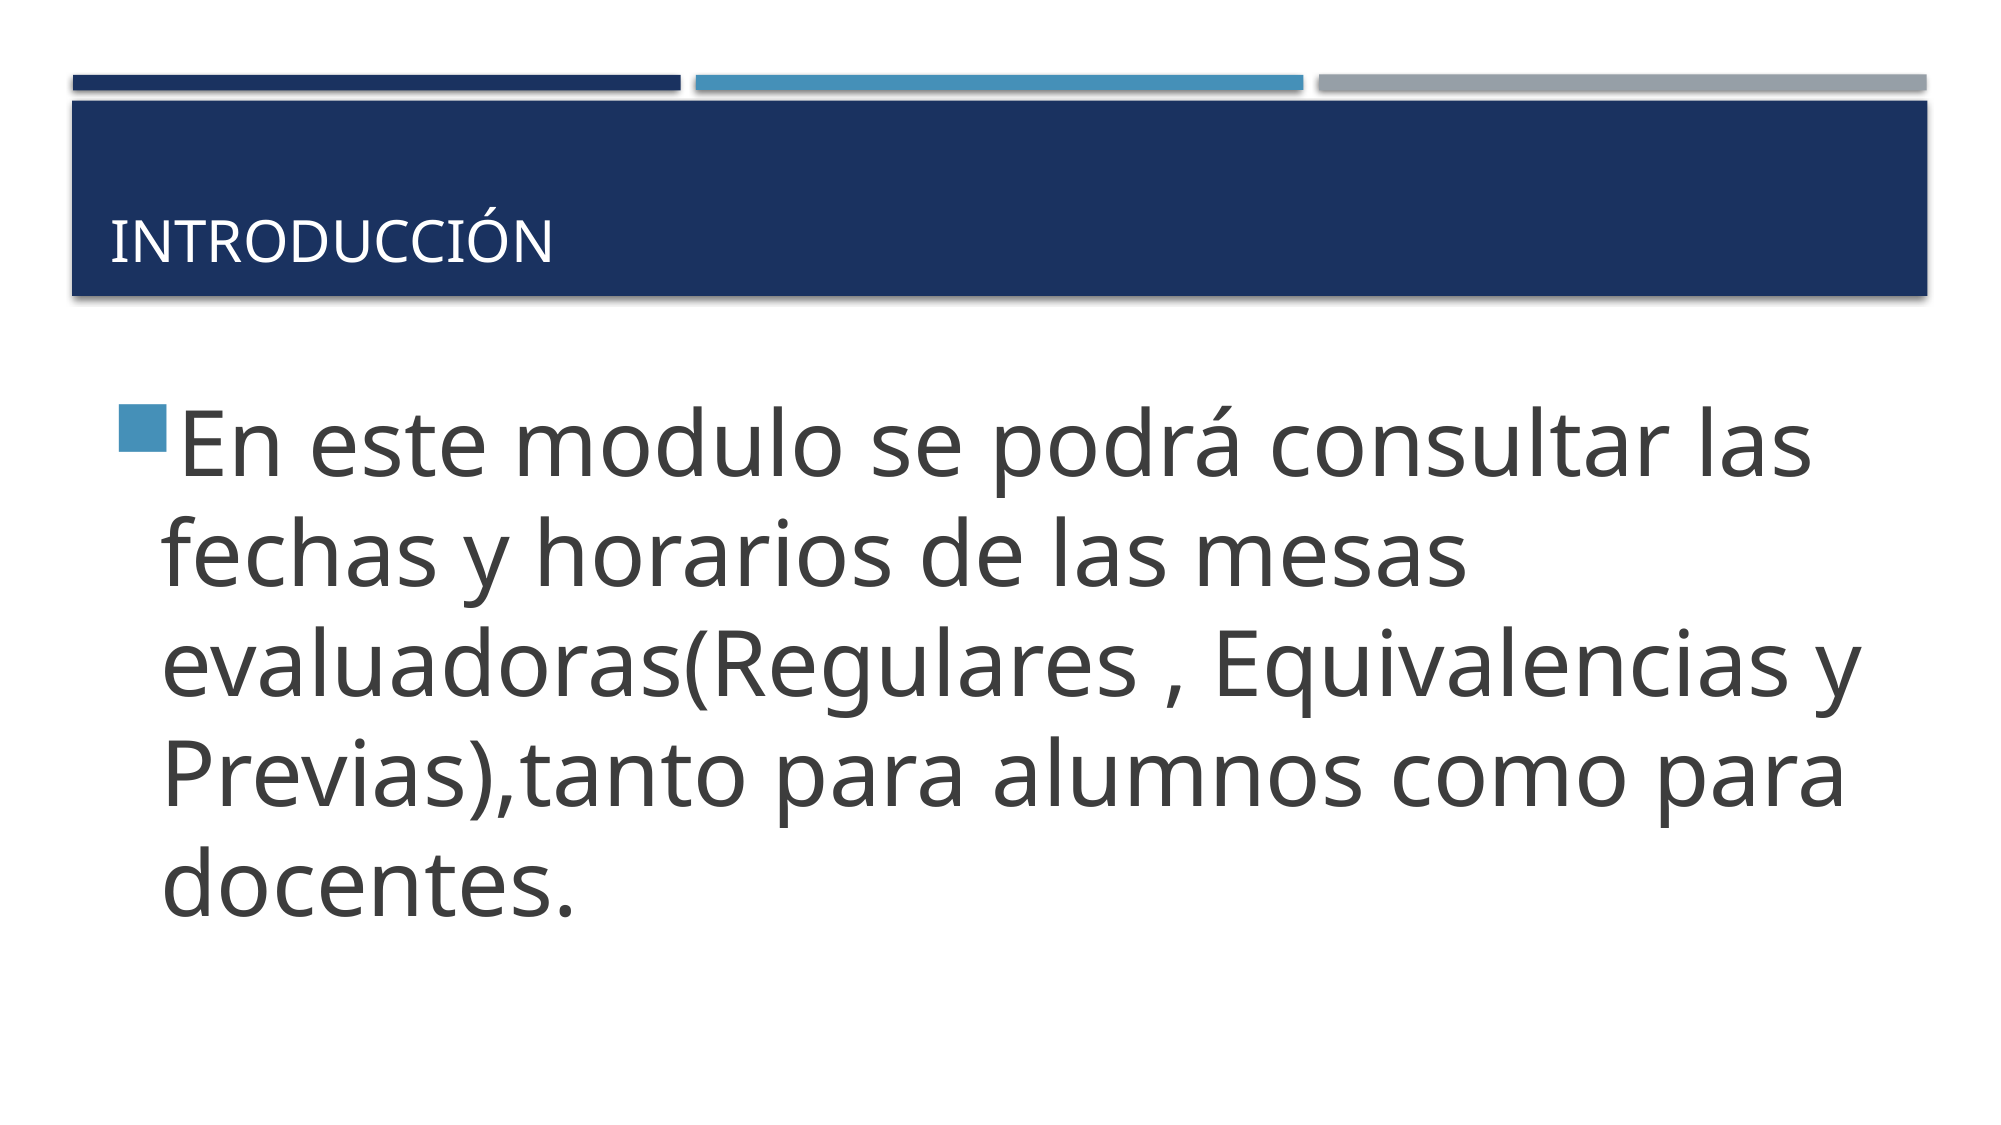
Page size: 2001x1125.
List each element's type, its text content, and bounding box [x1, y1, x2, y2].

title Introducción [95, 115, 1905, 282]
list En este modulo se podrá consultar las fechas y horarios de las mesas evaluadoras(Regulares , Equivalencias y Previas),tanto para alumnos como para docentes. [95, 357, 1905, 962]
